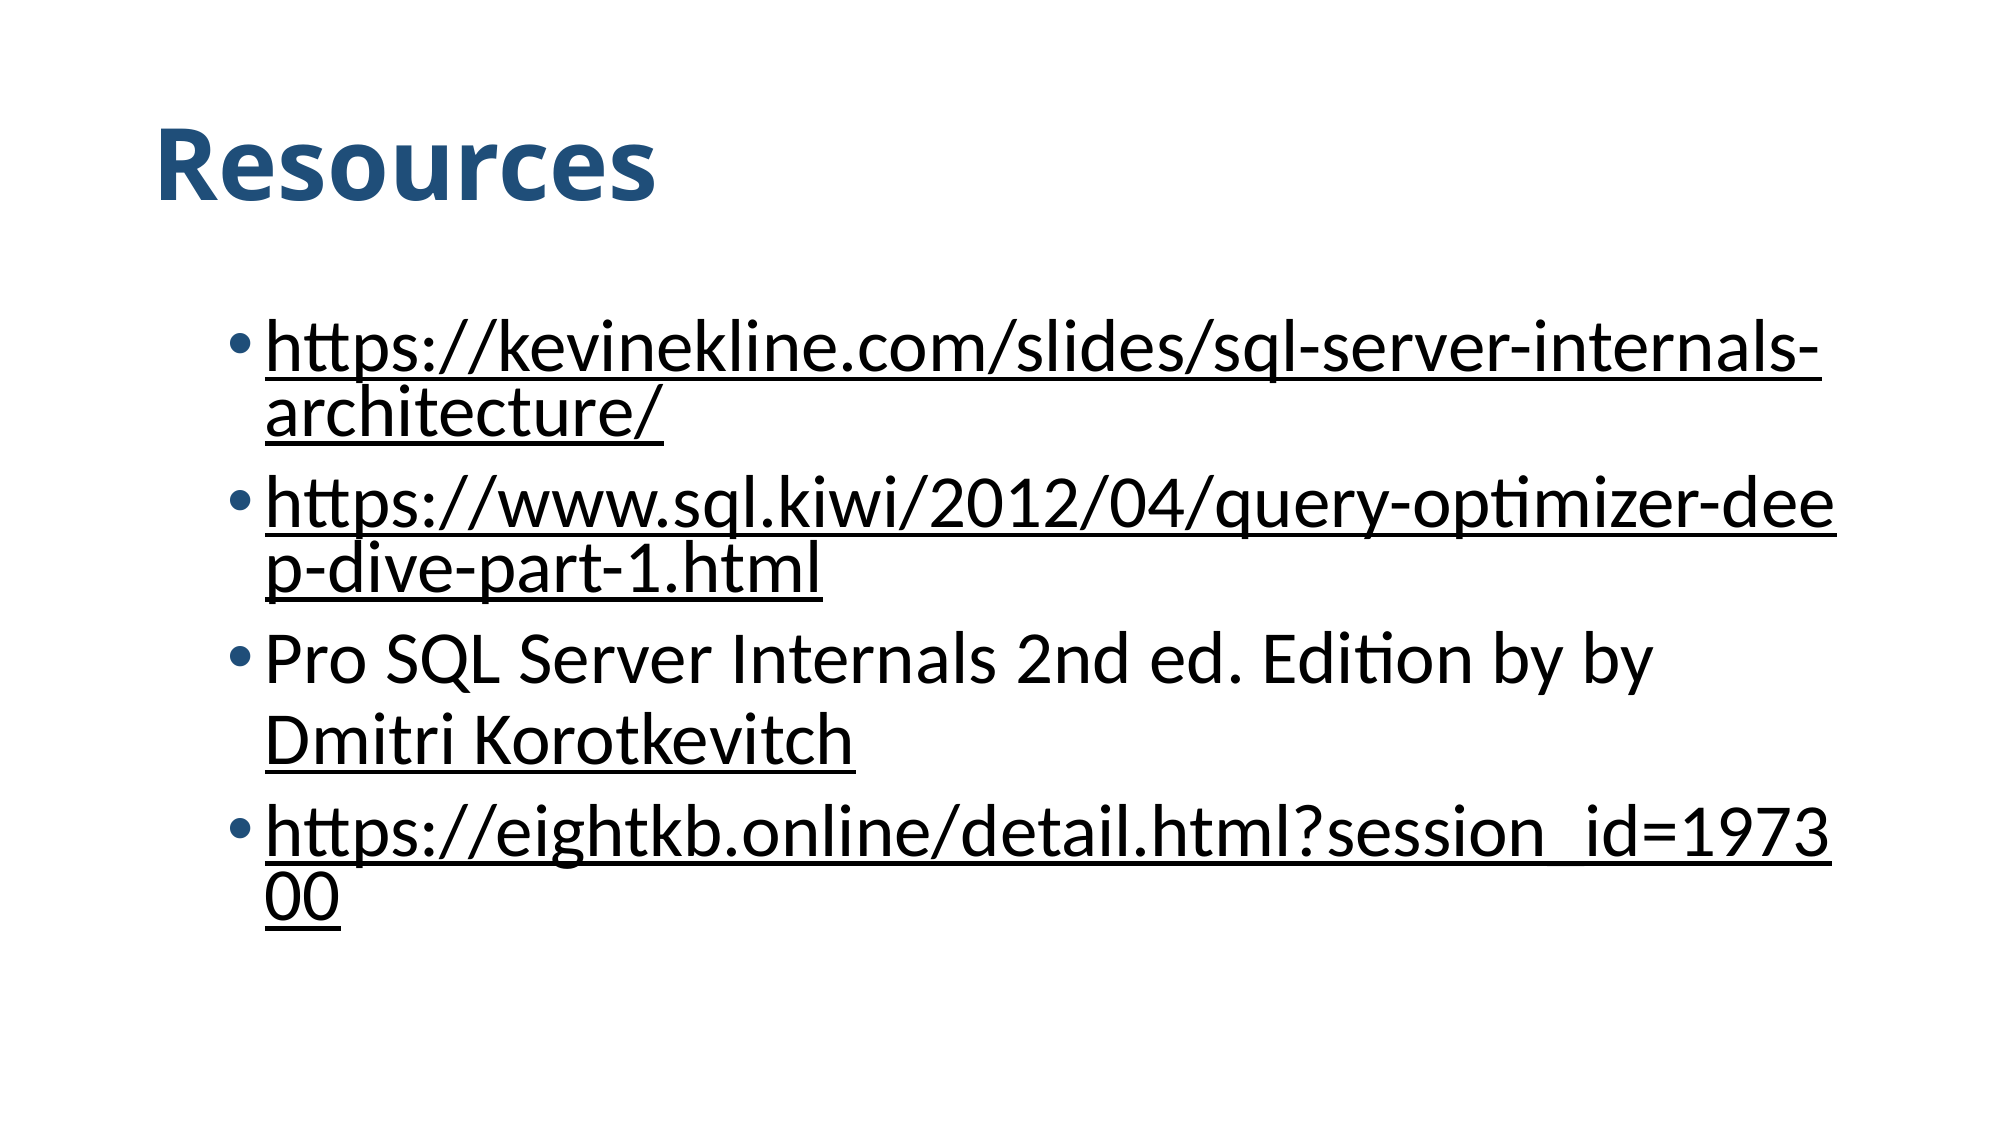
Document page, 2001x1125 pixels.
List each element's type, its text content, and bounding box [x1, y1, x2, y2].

title Resources [137, 59, 1863, 278]
list https://kevinekline.com/slides/sql-server-internals-architecture/ https://www.sql.kiwi/2012/04/query-optimizer-deep-dive-part-1.html Pro SQL Server Internals 2nd ed. Edition by by Dmitri Korotkevitch https://eightkb.online/detail.html?session_id=197300 [137, 299, 1863, 1014]
